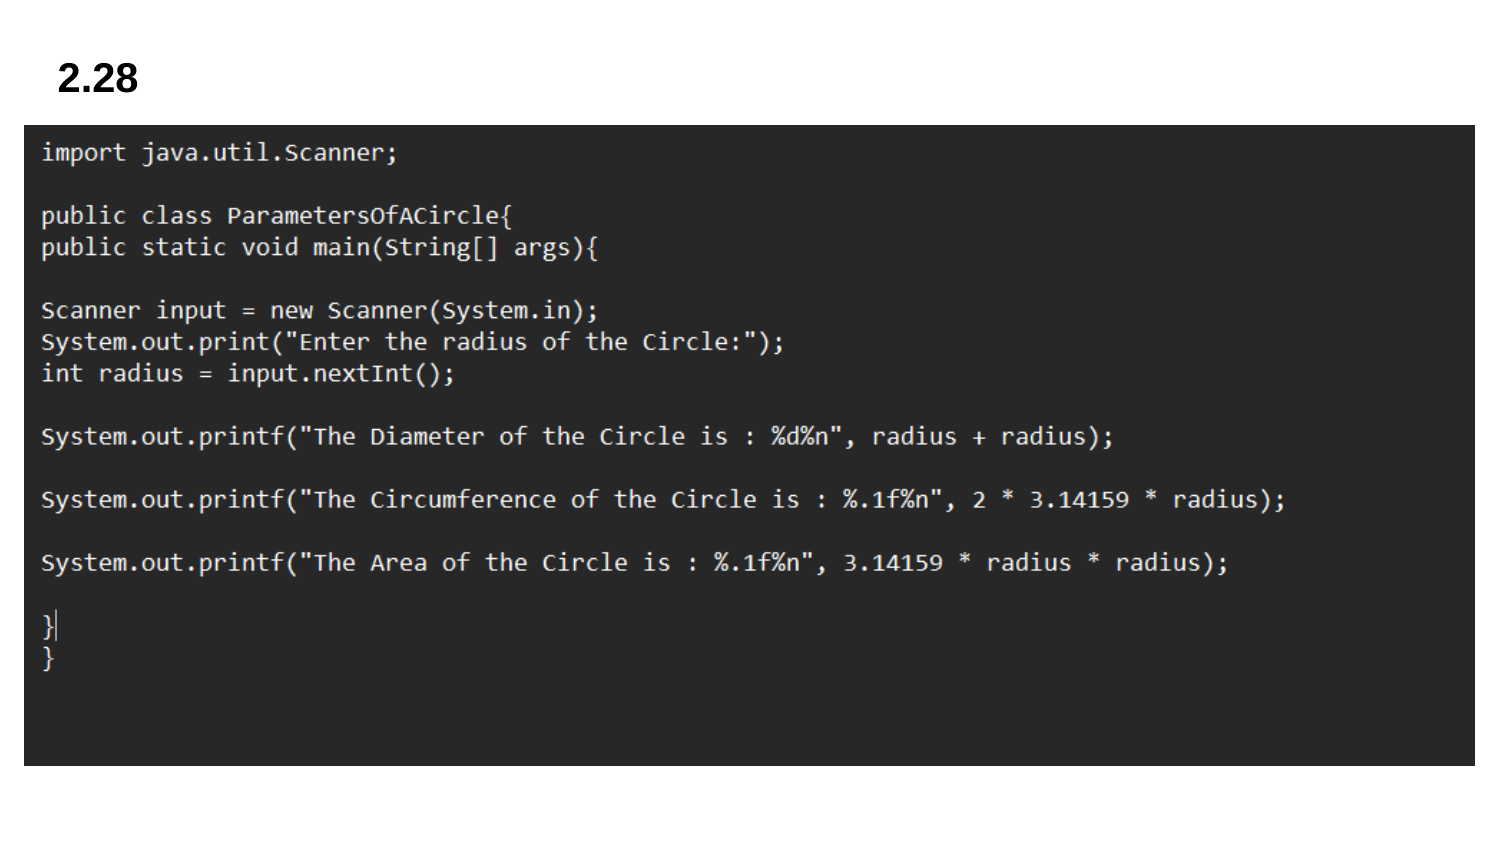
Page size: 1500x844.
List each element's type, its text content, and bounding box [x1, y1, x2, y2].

picture [24, 125, 1476, 766]
text_box 2.28 [42, 35, 168, 116]
